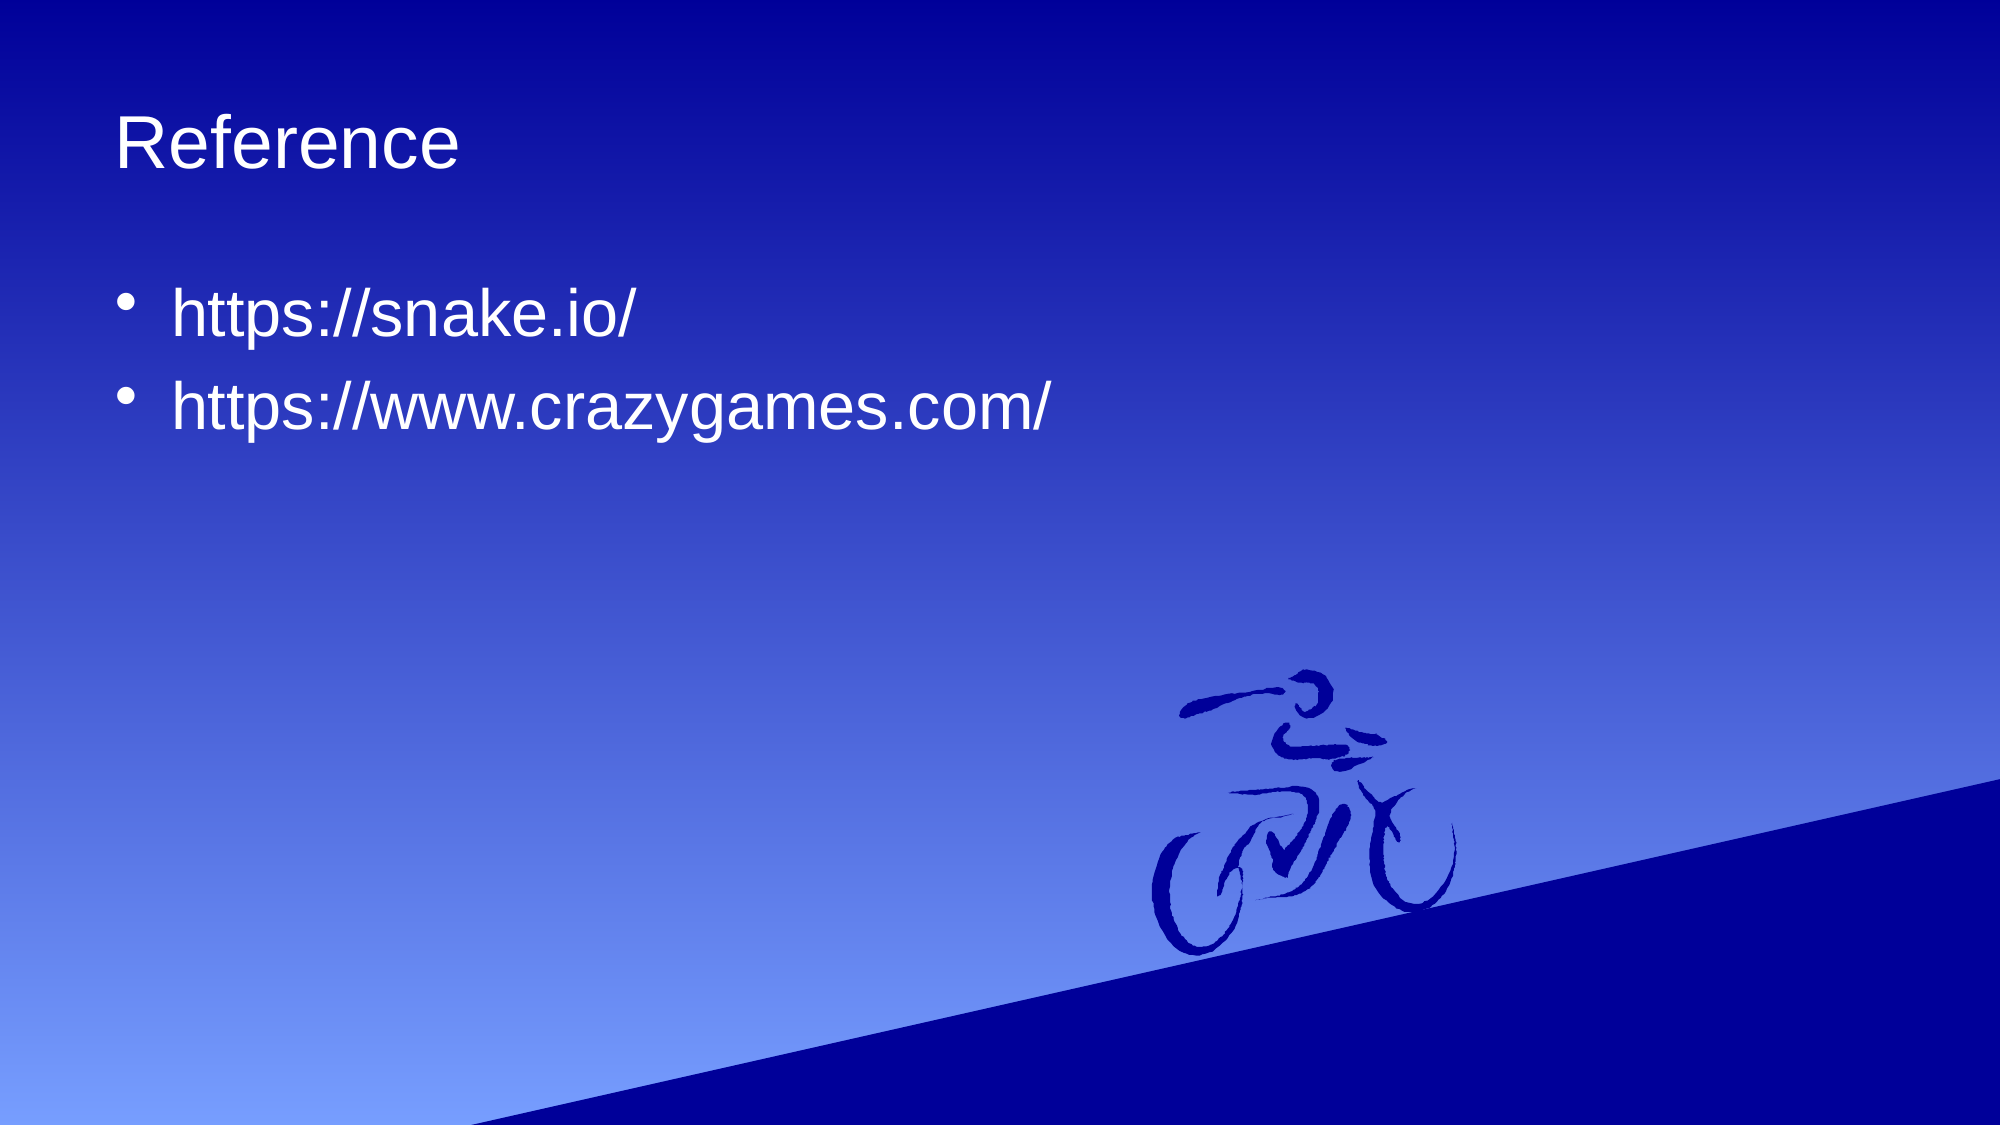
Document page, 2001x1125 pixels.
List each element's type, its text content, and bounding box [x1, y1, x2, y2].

title Reference [99, 44, 1901, 233]
list https://snake.io/ https://www.crazygames.com/ [99, 262, 1901, 1006]
